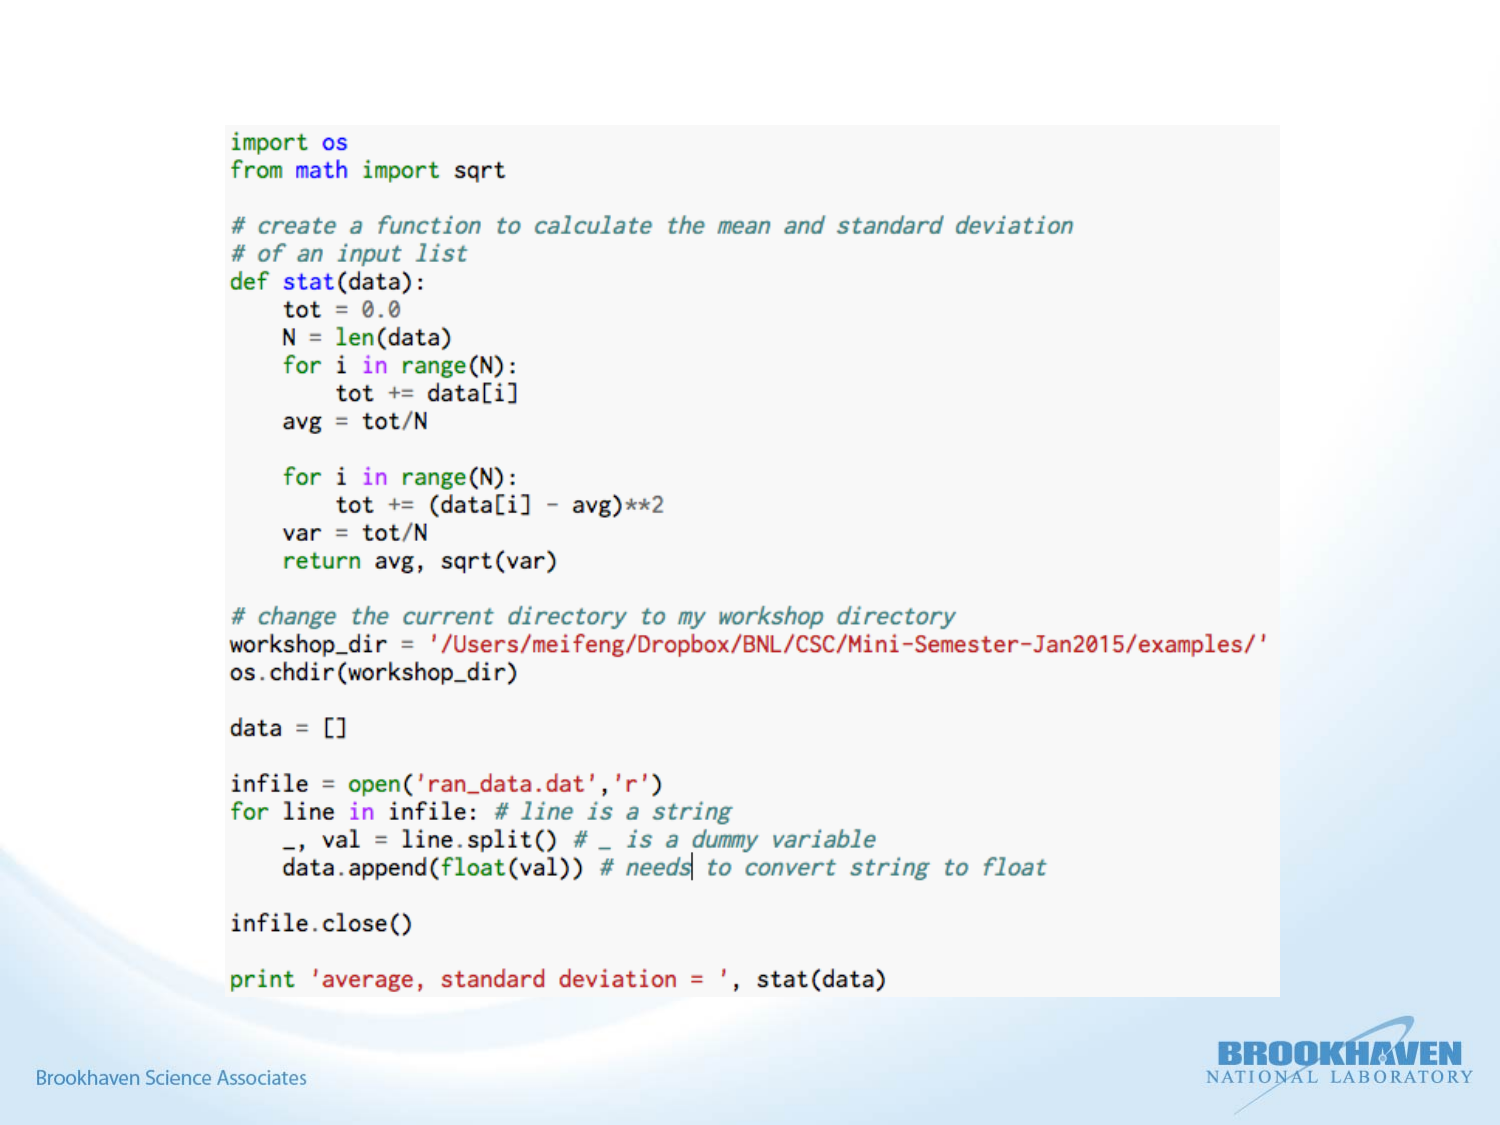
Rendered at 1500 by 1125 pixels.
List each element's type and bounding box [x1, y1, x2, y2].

picture [0, 0, 1500, 1125]
list [224, 124, 1282, 997]
